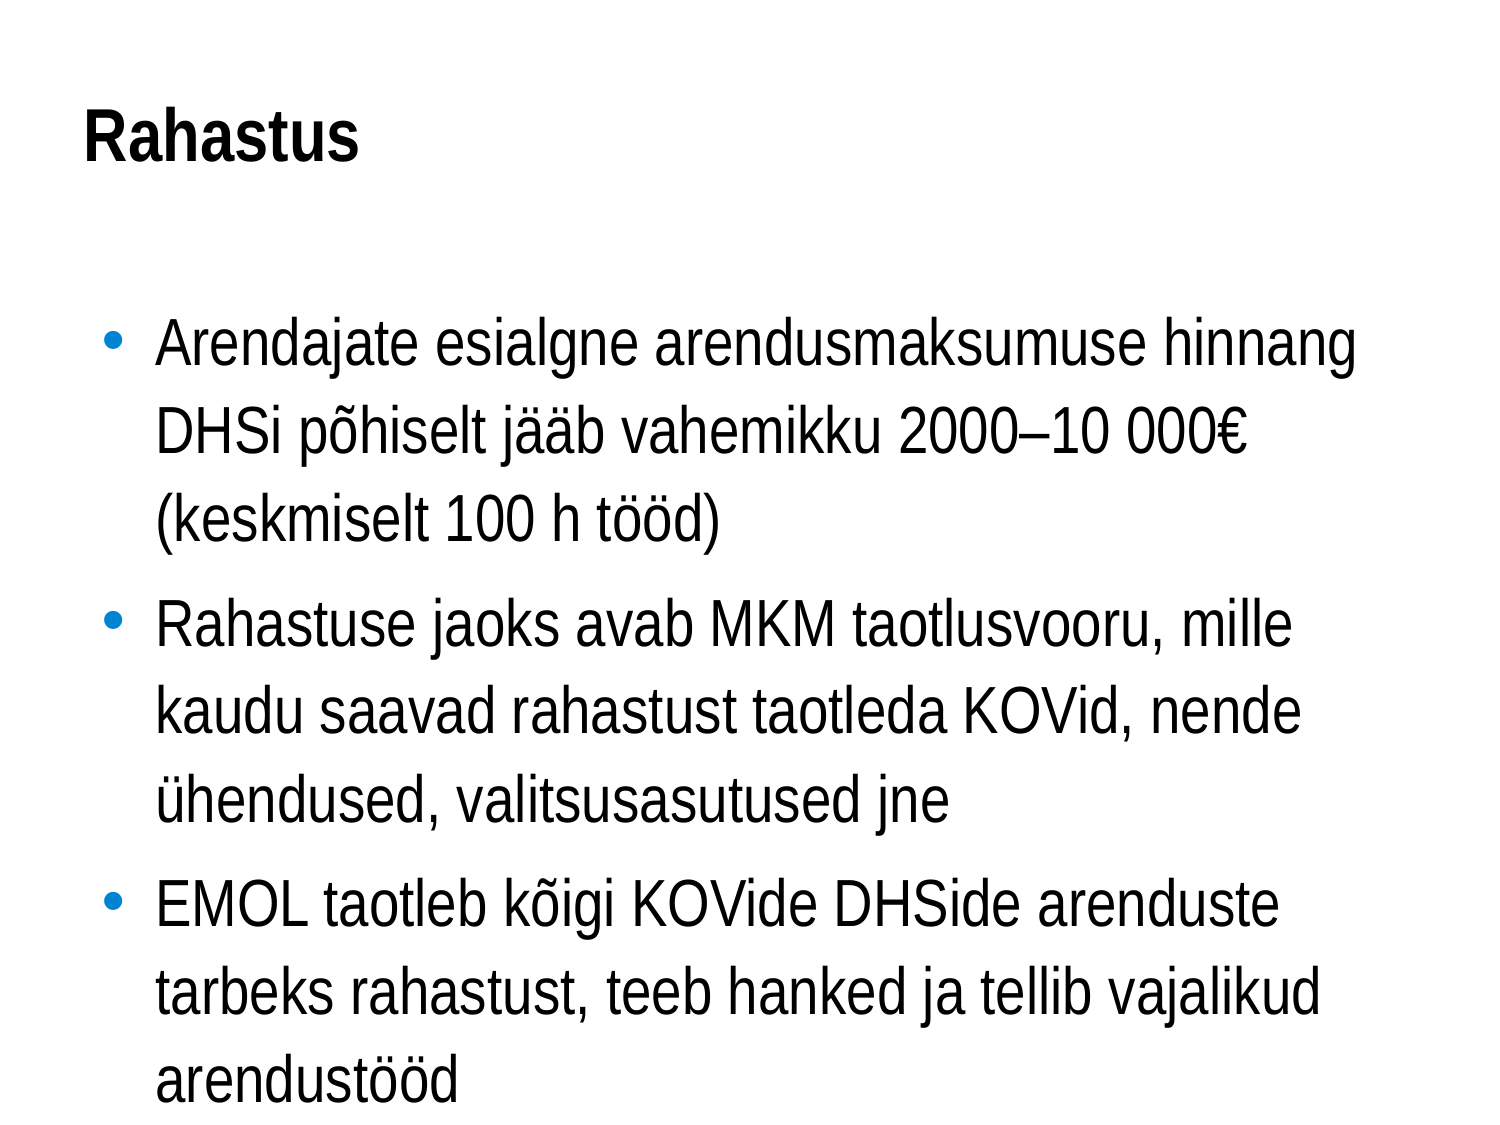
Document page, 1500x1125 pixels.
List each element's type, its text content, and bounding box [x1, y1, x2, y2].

title Rahastus [83, 88, 1404, 267]
list Arendajate esialgne arendusmaksumuse hinnang DHSi põhiselt jääb vahemikku 2000–10 000€ (keskmiselt 100 h tööd) Rahastuse jaoks avab MKM taotlusvooru, mille kaudu saavad rahastust taotleda KOVid, nende ühendused, valitsusasutused jne EMOL taotleb kõigi KOVide DHSide arenduste tarbeks rahastust, teeb hanked ja tellib vajalikud arendustööd [83, 290, 1404, 1034]
